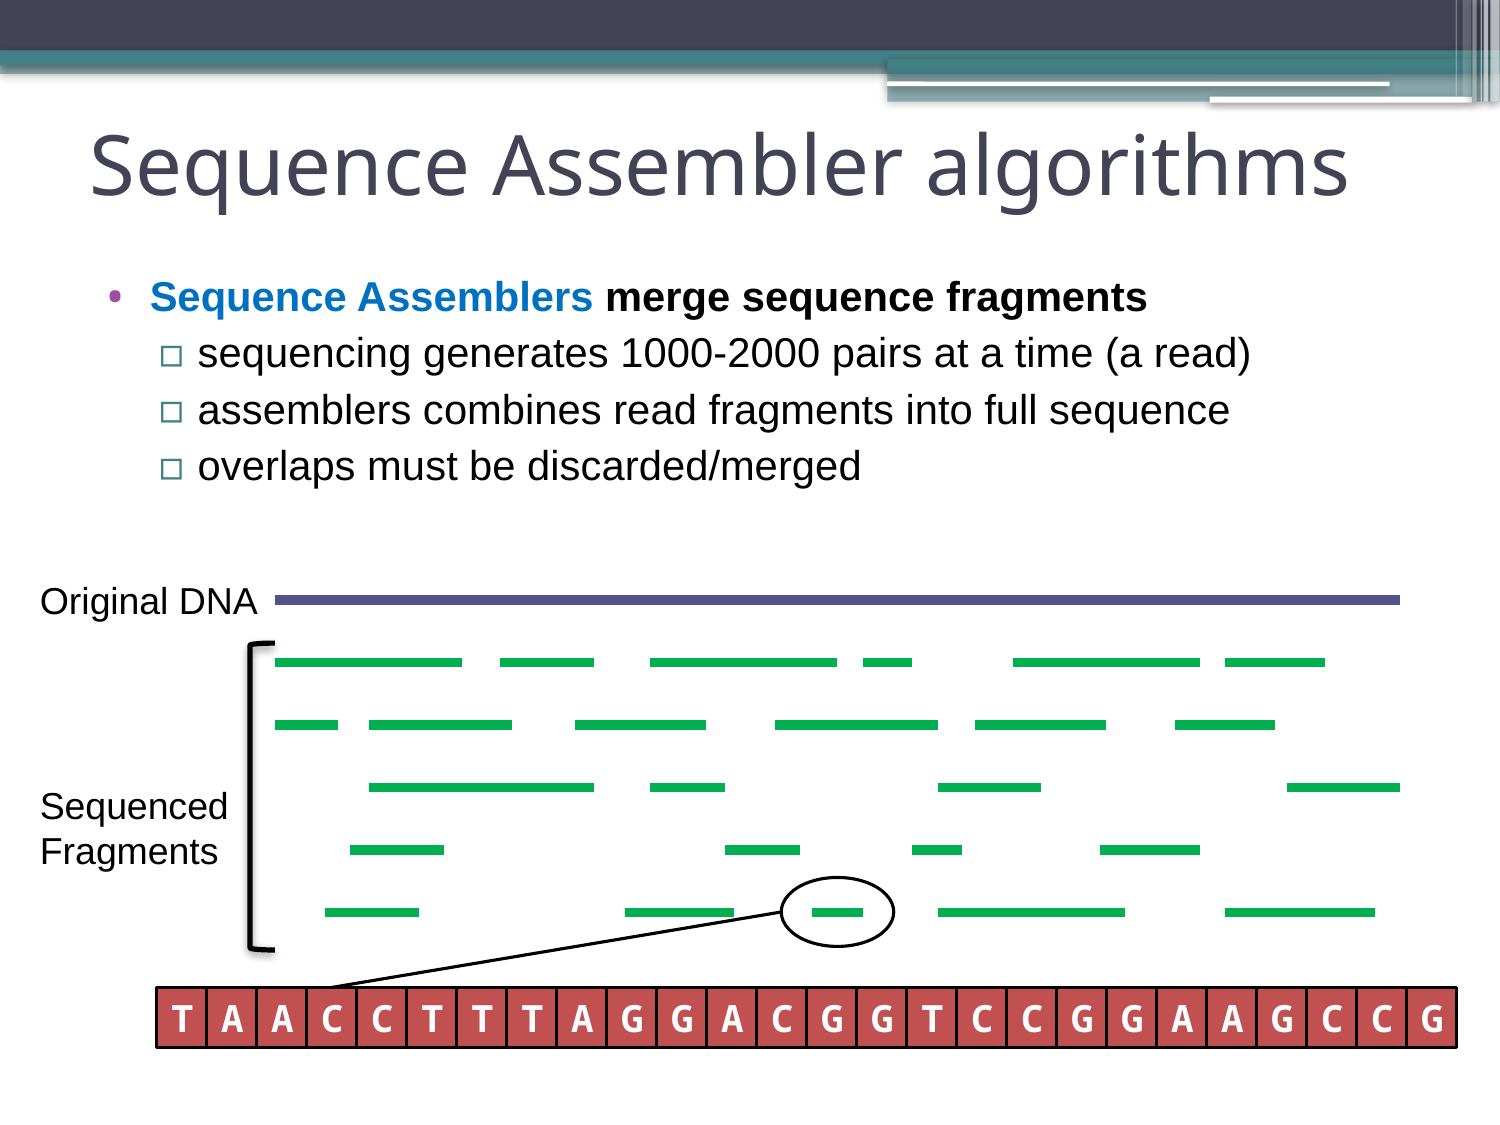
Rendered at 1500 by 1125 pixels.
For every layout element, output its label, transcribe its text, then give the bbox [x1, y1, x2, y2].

text_box G [1405, 986, 1458, 1049]
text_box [330, 911, 782, 988]
text_box A [255, 986, 305, 1049]
text_box C [1305, 986, 1355, 1049]
text_box G [855, 986, 905, 1049]
text_box T [155, 986, 205, 1049]
text_box A [555, 999, 605, 1049]
text_box C [755, 986, 805, 1049]
text_box C [955, 986, 1005, 1049]
text_box T [905, 986, 955, 1049]
text_box C [355, 999, 405, 1049]
text_box A [1155, 986, 1205, 1049]
text_box [779, 875, 896, 948]
text_box G [1255, 986, 1305, 1049]
text_box Original DNA [24, 569, 275, 630]
text_box G [655, 999, 705, 1049]
text_box A [1205, 986, 1255, 1049]
text_box T [405, 999, 455, 1049]
text_box C [305, 986, 355, 1049]
text_box Sequenced Fragments [24, 774, 242, 880]
text_box G [1055, 986, 1105, 1049]
text_box G [605, 999, 655, 1049]
text_box G [1105, 986, 1155, 1049]
text_box T [455, 999, 505, 1049]
text_box [247, 640, 275, 953]
text_box A [205, 986, 255, 1049]
title Sequence Assembler algorithms [75, 75, 1425, 250]
text_box G [805, 986, 855, 1049]
text_box T [505, 999, 555, 1049]
text_box C [1355, 986, 1405, 1049]
list Sequence Assemblers merge sequence fragments sequencing generates 1000-2000 pairs at a time (a read) assemblers combines read fragments into full sequence overlaps must be discarded/merged [75, 262, 1450, 550]
text_box A [705, 999, 755, 1049]
text_box C [1005, 986, 1055, 1049]
